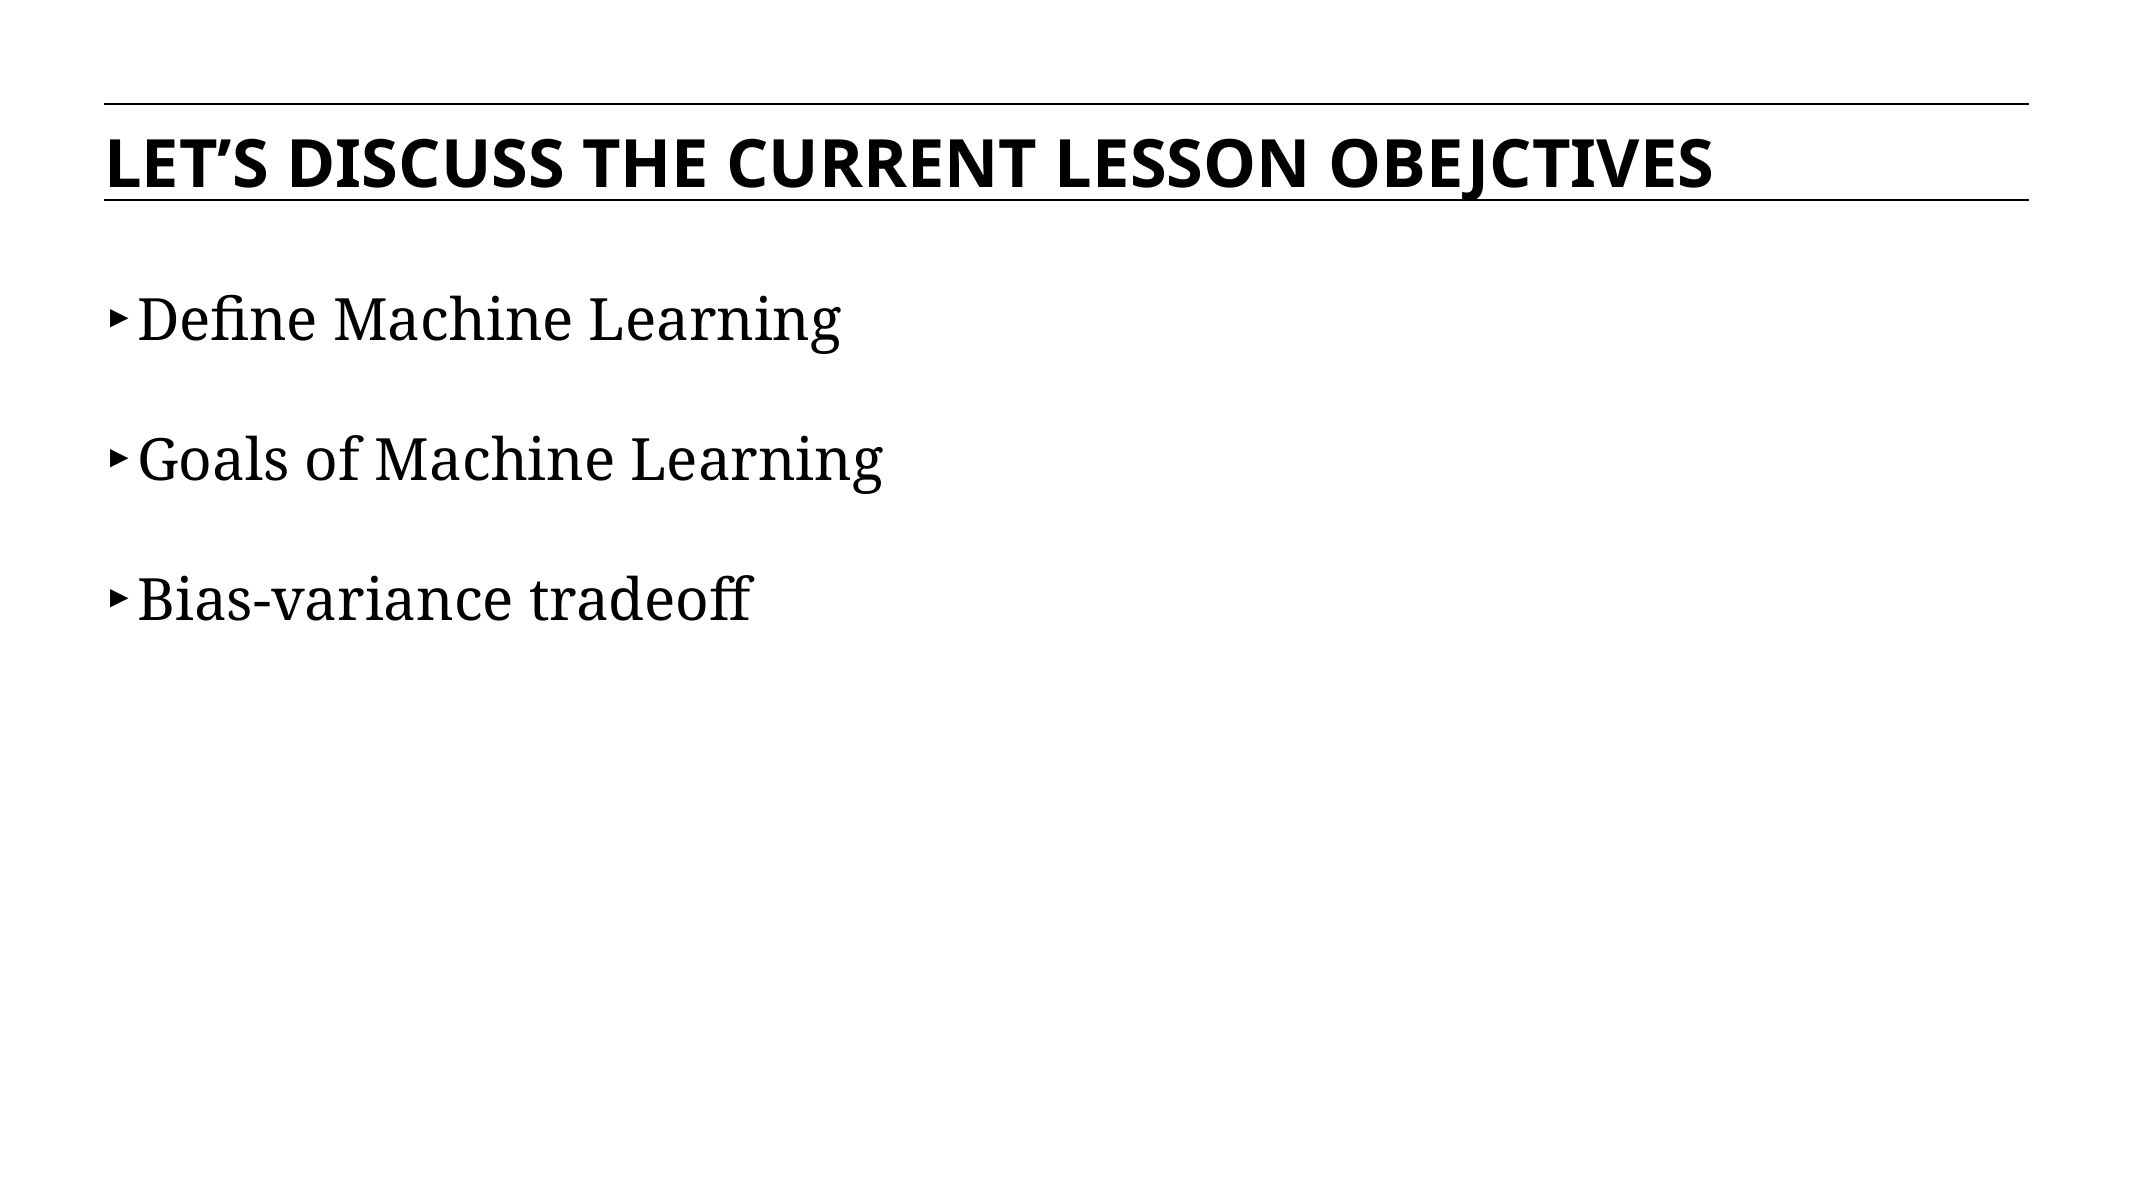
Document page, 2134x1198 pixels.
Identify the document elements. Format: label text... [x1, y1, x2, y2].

text_box LET’S DISCUSS THE CURRENT LESSON OBEJCTIVES [104, 120, 2030, 192]
list Define Machine Learning Goals of Machine Learning Bias-variance tradeoff [104, 212, 2030, 837]
